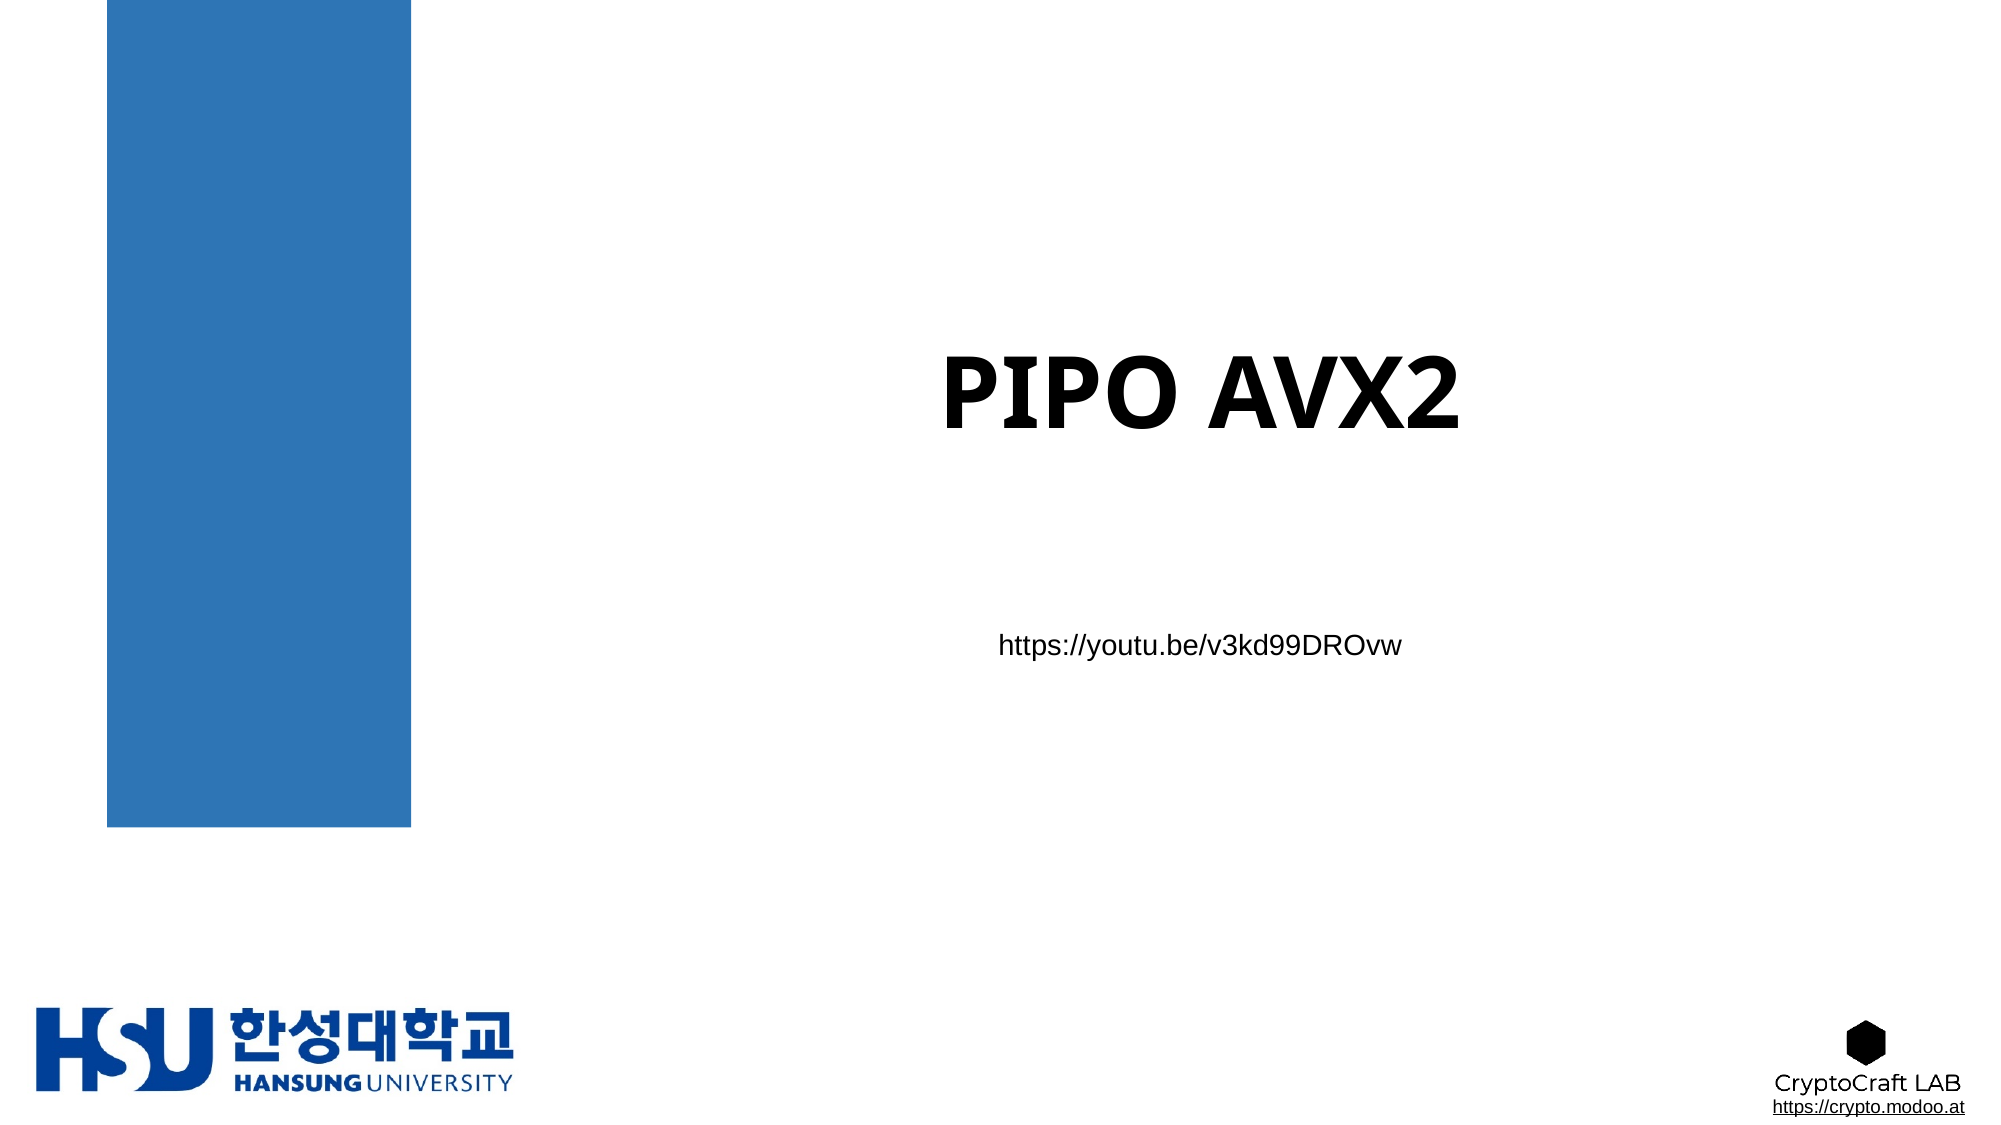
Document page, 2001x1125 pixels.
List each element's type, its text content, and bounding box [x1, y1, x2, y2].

subtitle https://youtu.be/v3kd99DROvw [511, 622, 1890, 895]
title PIPO AVX2 [511, 200, 1890, 593]
picture [27, 997, 524, 1103]
picture [1760, 1005, 1976, 1111]
